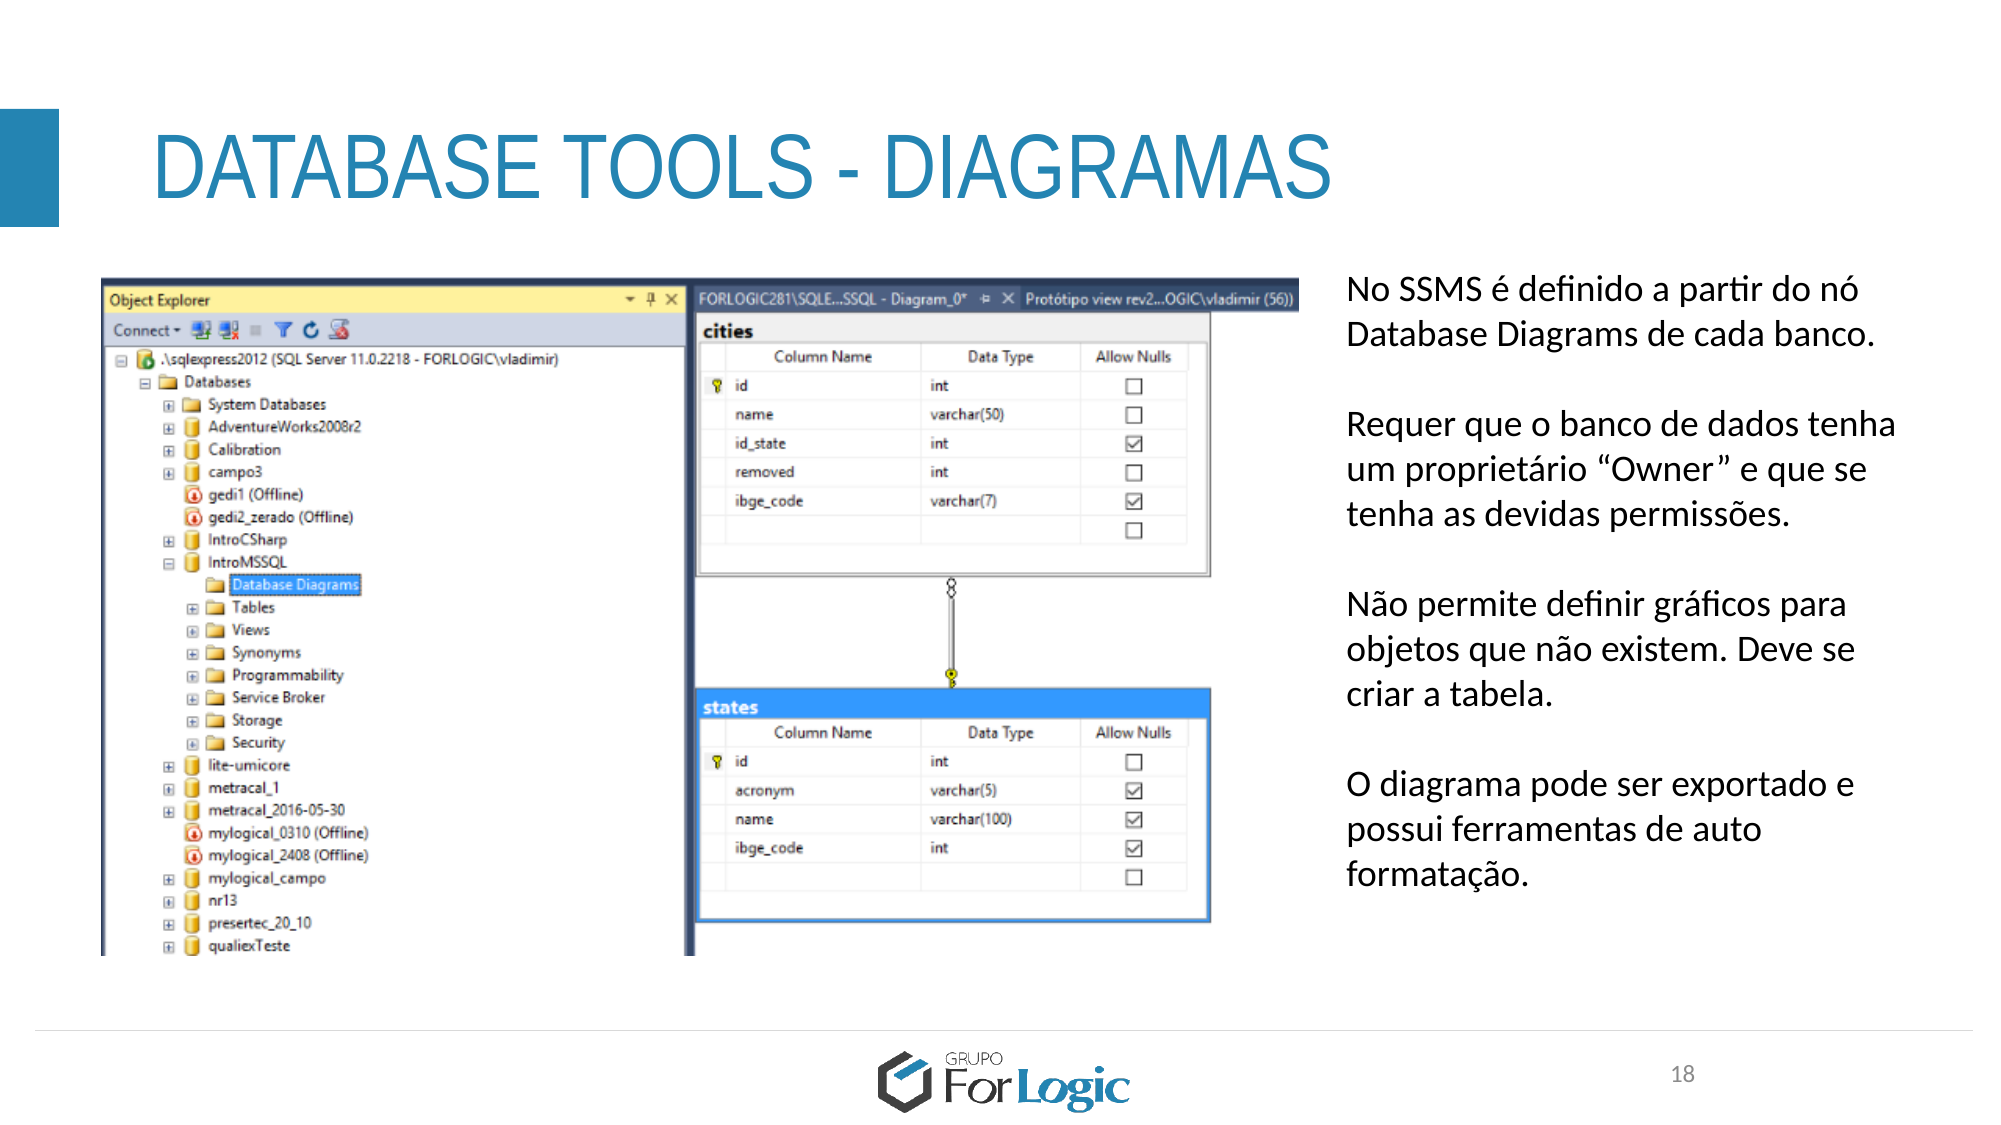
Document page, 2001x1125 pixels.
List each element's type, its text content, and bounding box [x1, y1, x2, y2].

slide_number 18 [1412, 1042, 1711, 1103]
title DATABASE TOOLS - DIAGRAMAS [137, 59, 1863, 278]
picture [878, 1051, 1130, 1113]
picture [101, 277, 1299, 956]
text_box No SSMS é definido a partir do nó Database Diagrams de cada banco. Requer que o banco de dados tenha um proprietário “Owner” e que se tenha as devidas permissões. Não permite definir gráficos para objetos que não existem. Deve se criar a tabela. O diagrama pode ser exportado e possui ferramentas de auto formatação. [1331, 256, 1942, 902]
